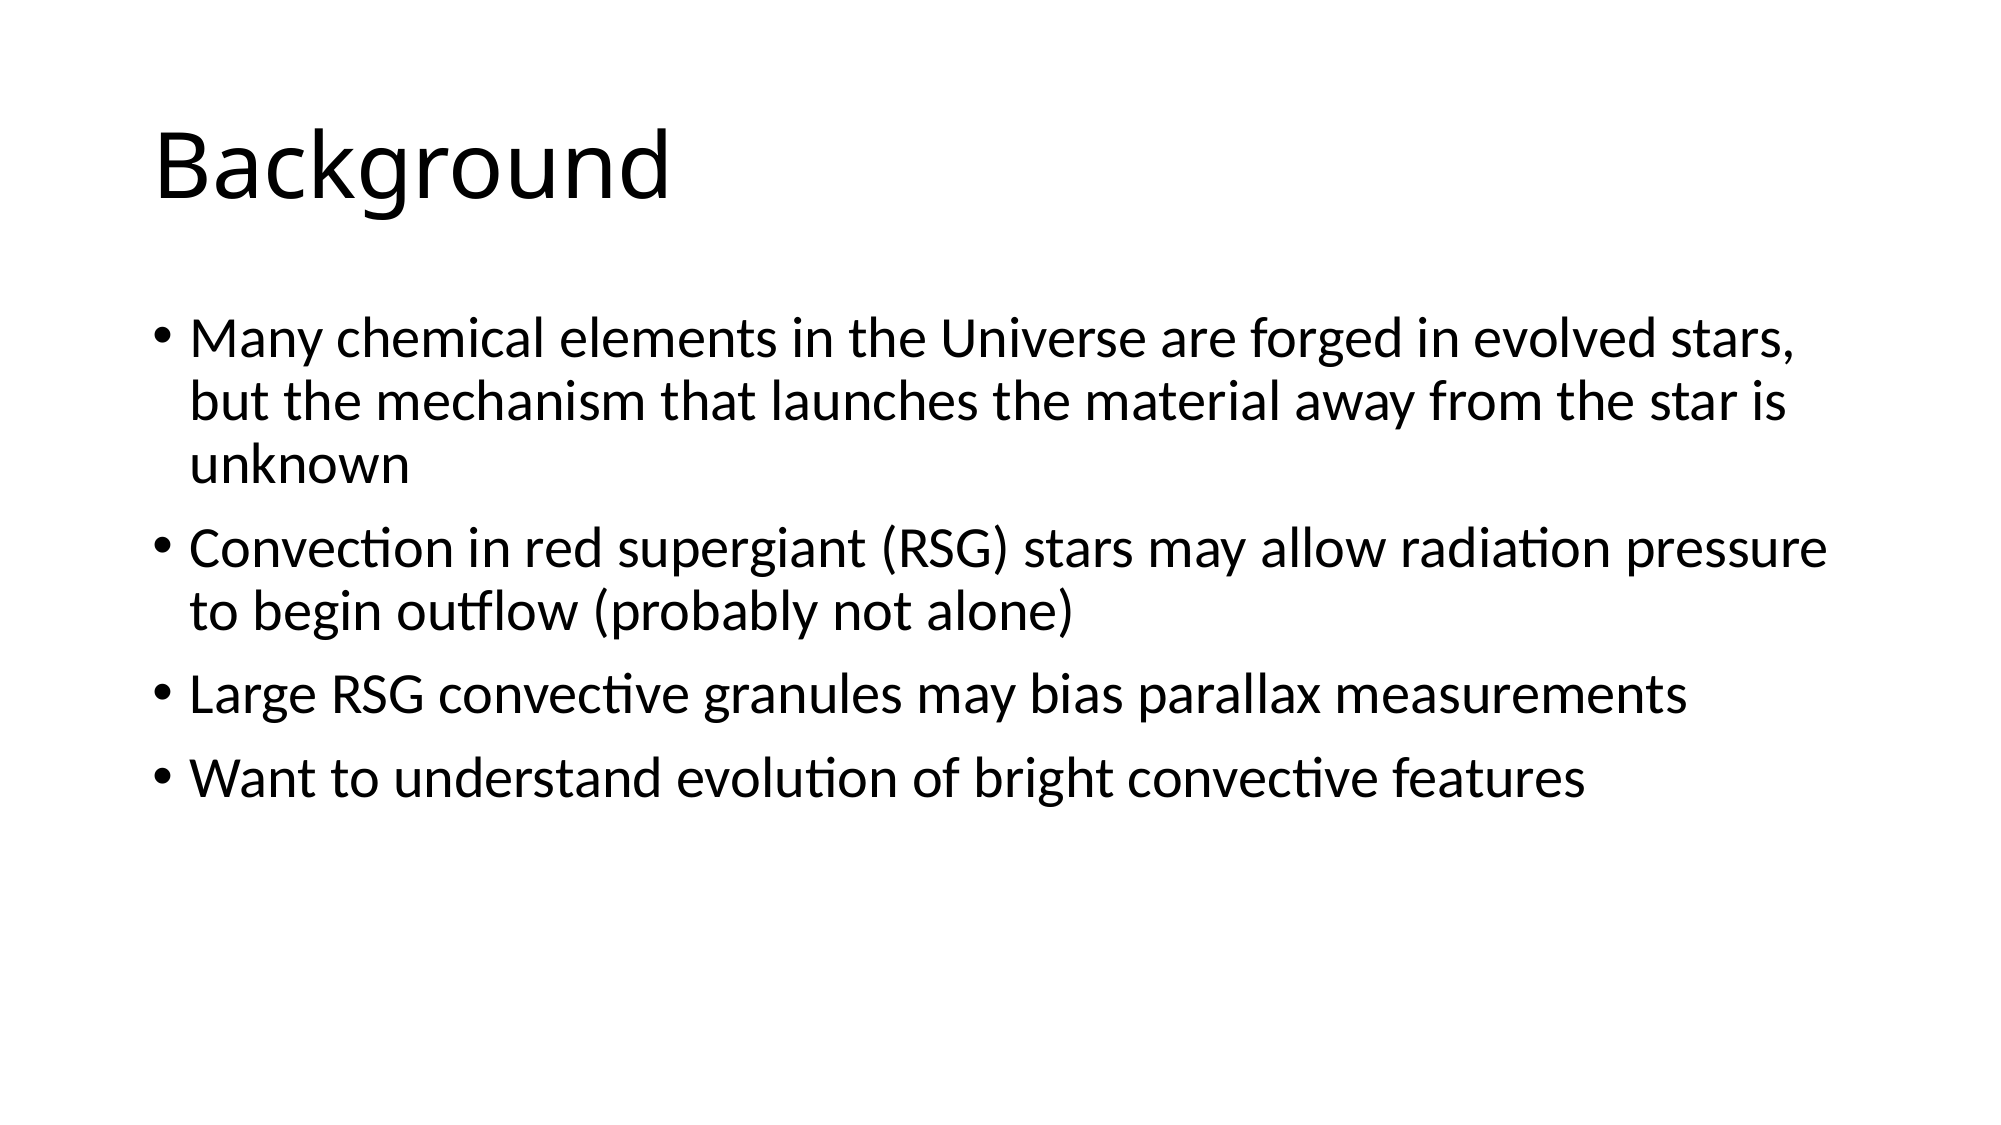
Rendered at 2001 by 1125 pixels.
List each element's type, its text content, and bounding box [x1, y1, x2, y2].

list Many chemical elements in the Universe are forged in evolved stars, but the mechanism that launches the material away from the star is unknown Convection in red supergiant (RSG) stars may allow radiation pressure to begin outflow (probably not alone) Large RSG convective granules may bias parallax measurements Want to understand evolution of bright convective features [137, 299, 1863, 1014]
title Background [137, 59, 1863, 278]
